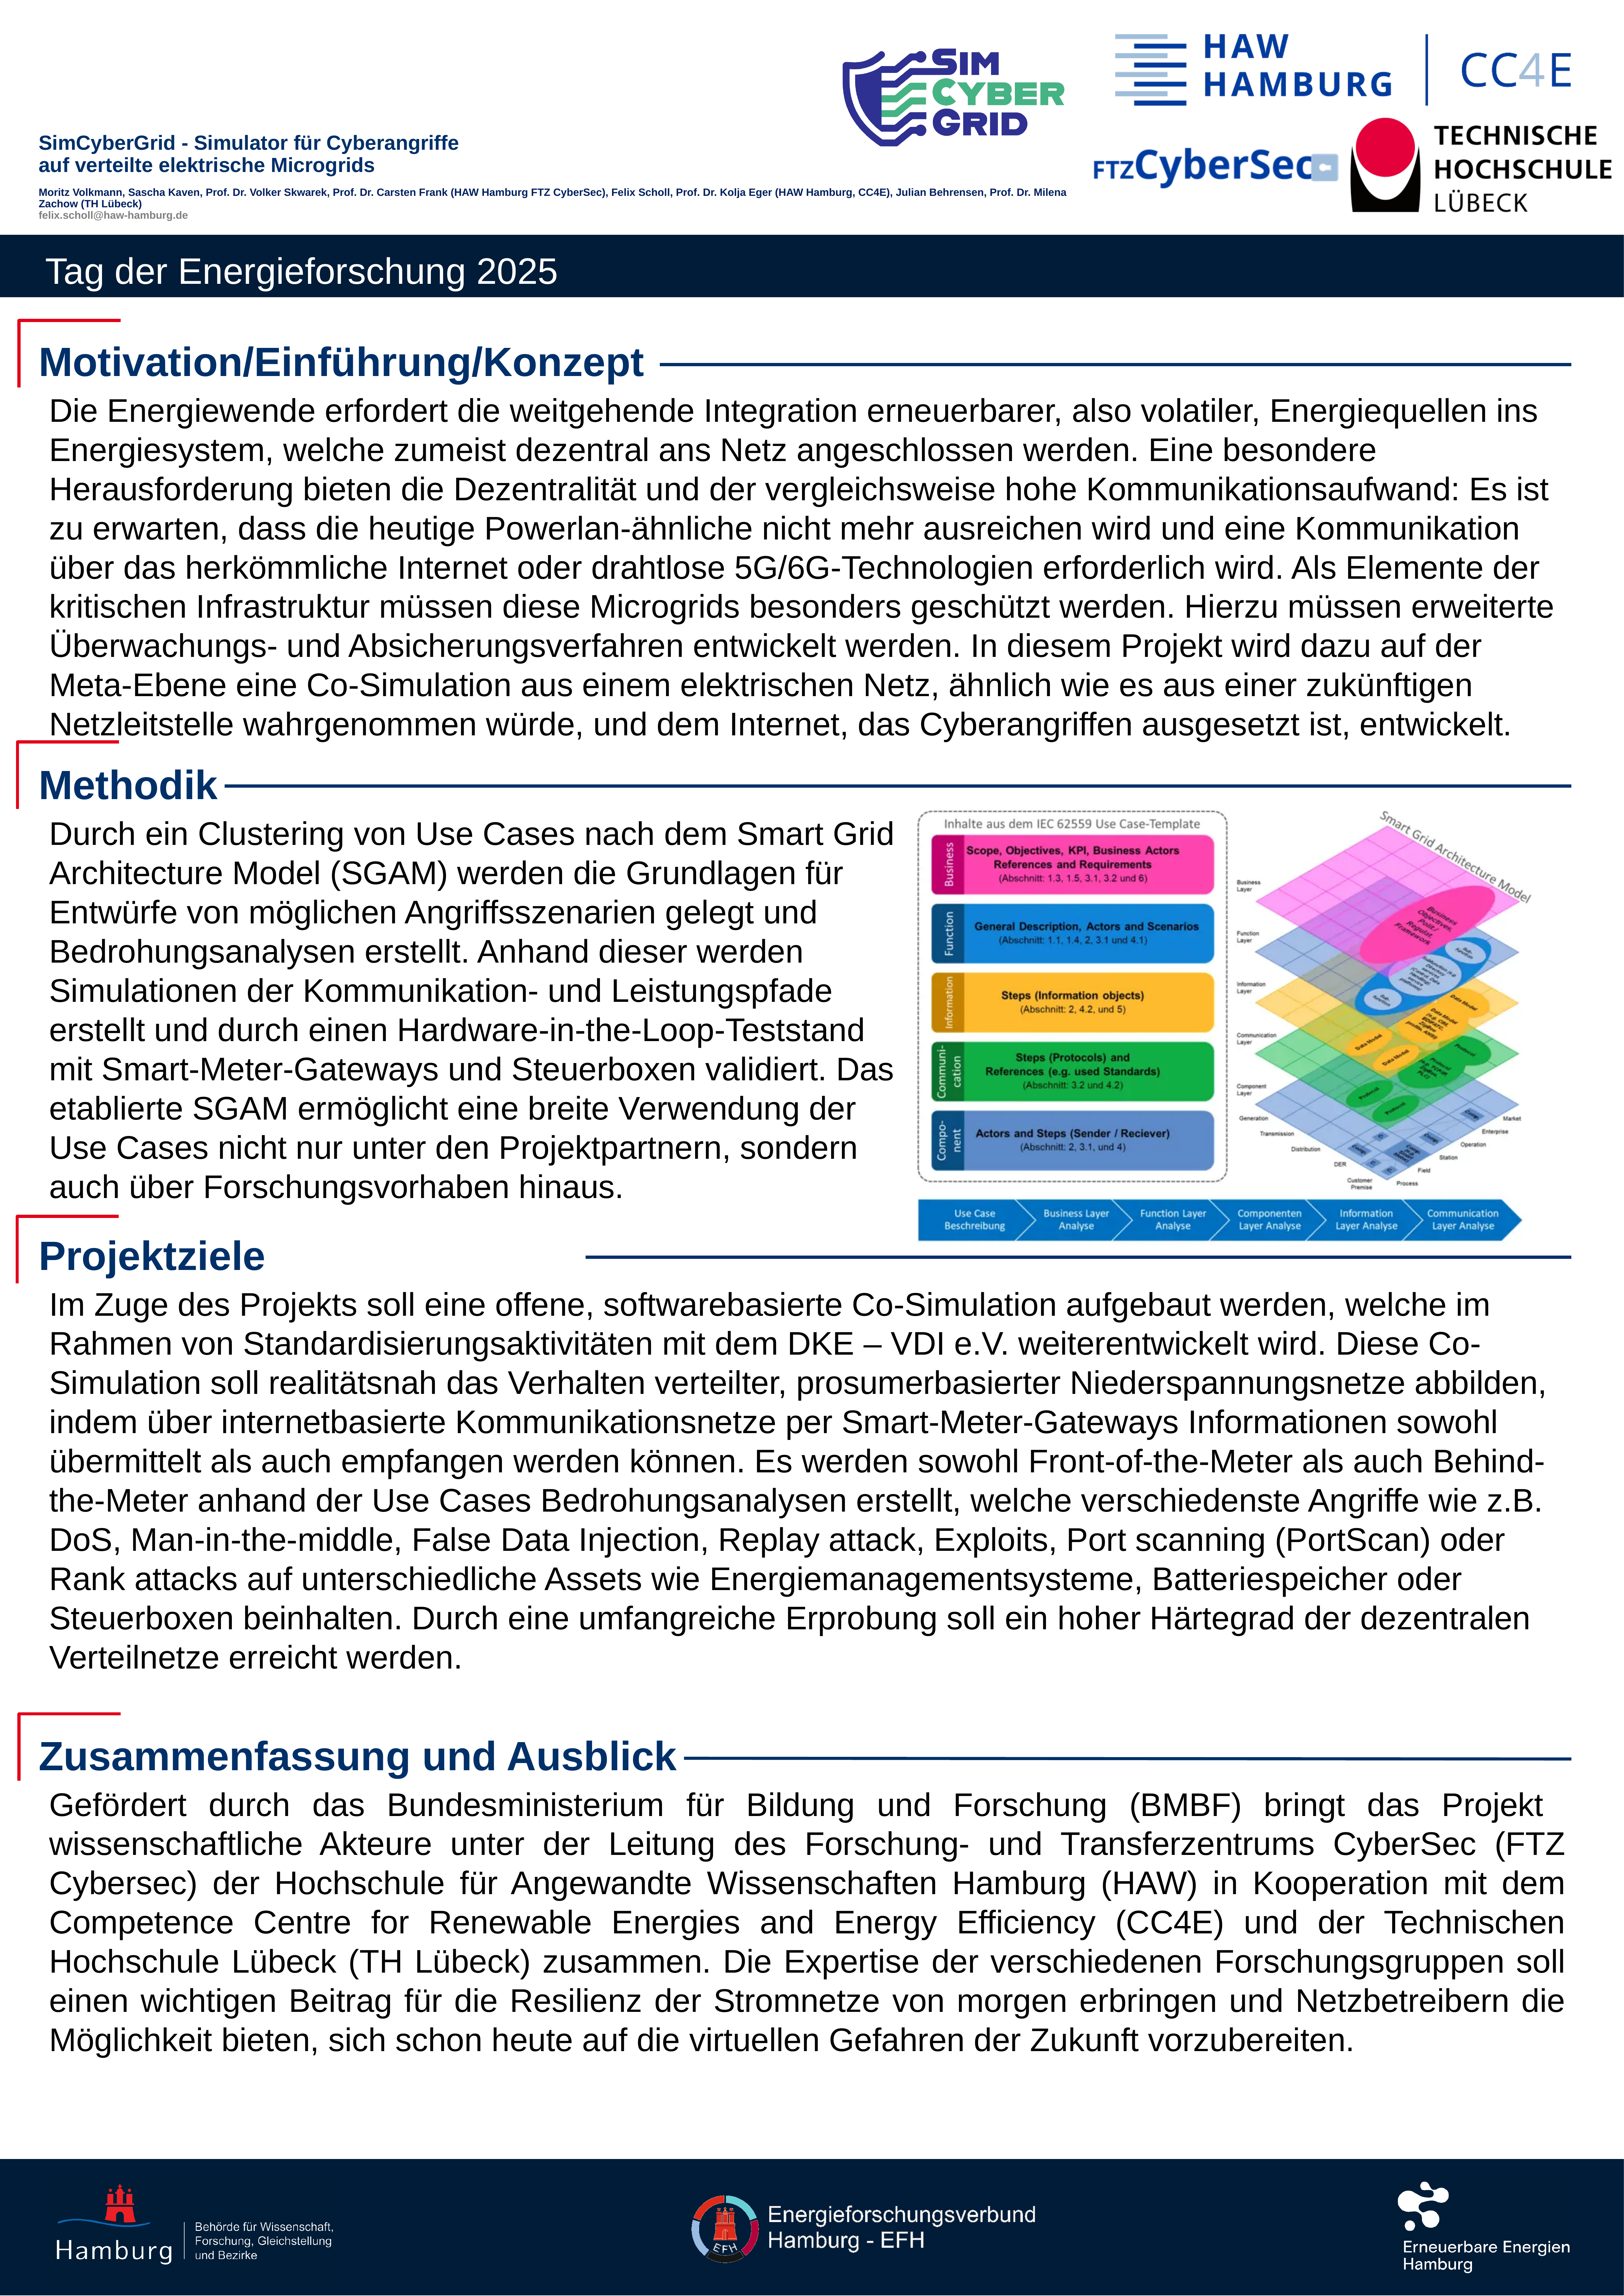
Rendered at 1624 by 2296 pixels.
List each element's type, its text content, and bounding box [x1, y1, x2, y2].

text_box [17, 1216, 119, 1283]
text_box [0, 2159, 1624, 2295]
text_box Im Zuge des Projekts soll eine offene, softwarebasierte Co-Simulation aufgebaut werden, welche im Rahmen von Standardisierungsaktivitäten mit dem DKE – VDI e.V. weiterentwickelt wird. Diese Co-Simulation soll realitätsnah das Verhalten verteilter, prosumerbasierter Niederspannungsnetze abbilden, indem über internetbasierte Kommunikationsnetze per Smart-Meter-Gateways Informationen sowohl übermittelt als auch empfangen werden können. Es werden sowohl Front-of-the-Meter als auch Behind-the-Meter anhand der Use Cases Bedrohungsanalysen erstellt, welche verschiedenste Angriffe wie z.B. DoS, Man-in-the-middle, False Data Injection, Replay attack, Exploits, Port scanning (PortScan) oder Rank attacks auf unterschiedliche Assets wie Energiemanagementsysteme, Batteriespeicher oder Steuerboxen beinhalten. Durch eine umfangreiche Erprobung soll ein hoher Härtegrad der dezentralen Verteilnetze erreicht werden. [44, 1280, 1571, 1678]
picture [905, 800, 1533, 1246]
picture [842, 48, 1065, 147]
text_box Tag der Energieforschung 2025 [40, 245, 1328, 294]
text_box Methodik [34, 756, 794, 810]
text_box Durch ein Clustering von Use Cases nach dem Smart Grid Architecture Model (SGAM) werden die Grundlagen für Entwürfe von möglichen Angriffsszenarien gelegt und Bedrohungsanalysen erstellt. Anhand dieser werden Simulationen der Kommunikation- und Leistungspfade erstellt und durch einen Hardware-in-the-Loop-Teststand mit Smart-Meter-Gateways und Steuerboxen validiert. Das etablierte SGAM ermöglicht eine breite Verwendung der Use Cases nicht nur unter den Projektpartnern, sondern auch über Forschungsvorhaben hinaus. [44, 810, 905, 1207]
picture [1390, 2174, 1572, 2280]
text_box Motivation/Einführung/Konzept [34, 333, 794, 387]
text_box Gefördert durch das Bundesministerium für Bildung und Forschung (BMBF) bringt das Projekt wissenschaftliche Akteure unter der Leitung des Forschung- und Transferzentrums CyberSec (FTZ Cybersec) der Hochschule für Angewandte Wissenschaften Hamburg (HAW) in Kooperation mit dem Competence Centre for Renewable Energies and Energy Efficiency (CC4E) und der Technischen Hochschule Lübeck (TH Lübeck) zusammen. Die Expertise der verschiedenen Forschungsgruppen soll einen wichtigen Beitrag für die Resilienz der Stromnetze von morgen erbringen und Netzbetreibern die Möglichkeit bieten, sich schon heute auf die virtuellen Gefahren der Zukunft vorzubereiten. [44, 1781, 1572, 2061]
text_box Projektziele [34, 1226, 794, 1281]
picture [44, 2174, 337, 2285]
title SimCyberGrid - Simulator für Cyberangriffe auf verteilte elektrische Microgrids Moritz Volkmann, Sascha Kaven, Prof. Dr. Volker Skwarek, Prof. Dr. Carsten Frank (HAW Hamburg FTZ CyberSec), Felix Scholl, Prof. Dr. Kolja Eger (HAW Hamburg, CC4E), Julian Behrensen, Prof. Dr. Milena Zachow (TH Lübeck) felix.scholl@haw-hamburg.de [34, 30, 1082, 224]
picture [692, 2195, 1035, 2263]
text_box [17, 742, 119, 809]
picture [1085, 117, 1612, 213]
text_box Zusammenfassung und Ausblick [34, 1727, 794, 1781]
text_box [19, 1714, 121, 1781]
picture [1115, 34, 1571, 106]
text_box Die Energiewende erfordert die weitgehende Integration erneuerbarer, also volatiler, Energiequellen ins Energiesystem, welche zumeist dezentral ans Netz angeschlossen werden. Eine besondere Herausforderung bieten die Dezentralität und der vergleichsweise hohe Kommunikationsaufwand: Es ist zu erwarten, dass die heutige Powerlan-ähnliche nicht mehr ausreichen wird und eine Kommunikation über das herkömmliche Internet oder drahtlose 5G/6G-Technologien erforderlich wird. Als Elemente der kritischen Infrastruktur müssen diese Microgrids besonders geschützt werden. Hierzu müssen erweiterte Überwachungs- und Absicherungsverfahren entwickelt werden. In diesem Projekt wird dazu auf der Meta-Ebene eine Co-Simulation aus einem elektrischen Netz, ähnlich wie es aus einer zukünftigen Netzleitstelle wahrgenommen würde, und dem Internet, das Cyberangriffen ausgesetzt ist, entwickelt. [44, 386, 1571, 745]
text_box [19, 320, 121, 387]
text_box [0, 235, 1624, 297]
